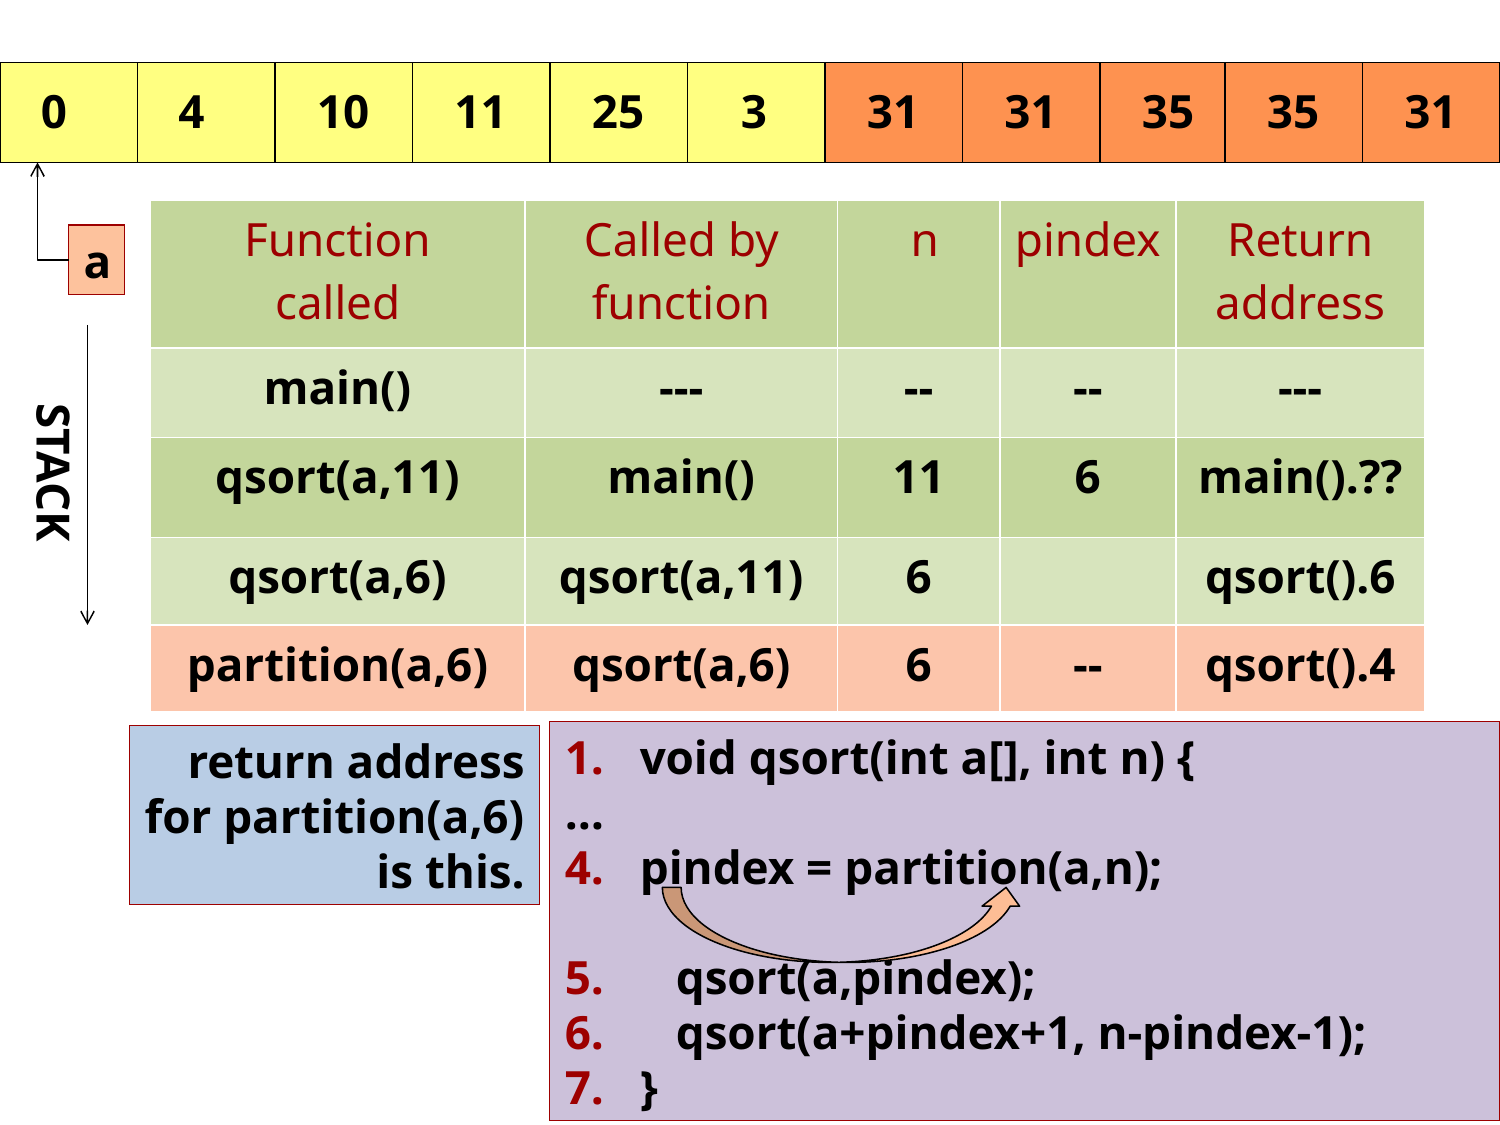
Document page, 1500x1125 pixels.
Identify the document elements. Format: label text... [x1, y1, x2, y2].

table_cell 6 [838, 538, 999, 624]
text_box a [68, 224, 125, 295]
text_box [0, 62, 137, 163]
table_header pindex [1001, 201, 1175, 347]
table_cell 6 [1001, 438, 1175, 537]
table_header Return address [1177, 201, 1424, 347]
text_box 0 [26, 75, 83, 145]
text_box [687, 62, 824, 163]
text_box [1362, 62, 1500, 163]
table_header Called by function [526, 201, 837, 347]
text_box [549, 62, 687, 163]
text_box [274, 62, 412, 163]
text_box [824, 62, 962, 163]
table_cell main() [151, 349, 524, 437]
text_box 31 [852, 75, 935, 145]
table_header Function called [151, 201, 524, 347]
table_cell partition(a,6) [151, 626, 524, 711]
text_box [137, 62, 274, 163]
text_box 25 [577, 75, 660, 145]
text_box [1099, 62, 1224, 163]
text_box 35 [1127, 75, 1210, 145]
table_cell [1001, 538, 1175, 624]
table_header n [838, 201, 999, 347]
table_cell qsort().4 [1177, 626, 1424, 711]
text_box [662, 887, 1020, 963]
text_box return address for partition(a,6) is this. [129, 725, 540, 905]
table_cell 6 [838, 626, 999, 711]
table_cell qsort().6 [1177, 538, 1424, 624]
table_cell qsort(a,11) [151, 438, 524, 537]
table_cell --- [526, 349, 837, 437]
table_cell main().?? [1177, 438, 1424, 537]
text_box 31 [989, 75, 1072, 145]
table_cell 11 [838, 438, 999, 537]
text_box [1224, 62, 1362, 163]
table_cell --- [1177, 349, 1424, 437]
table_cell -- [838, 349, 999, 437]
text_box [412, 62, 549, 163]
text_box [37, 162, 69, 261]
text_box 31 [1389, 75, 1472, 145]
table_cell -- [1001, 626, 1175, 711]
text_box 10 [302, 75, 385, 145]
text_box STACK [20, 388, 83, 558]
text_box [663, 888, 807, 961]
text_box 11 [439, 75, 522, 145]
table_cell qsort(a,6) [526, 626, 837, 711]
text_box [962, 62, 1099, 163]
table_cell qsort(a,11) [526, 538, 837, 624]
text_box 4 [163, 75, 220, 145]
text_box 3 [726, 75, 783, 145]
table_cell -- [1001, 349, 1175, 437]
text_box void qsort(int a[], int n) { … pindex = partition(a,n); qsort(a,pindex); qsort(a+pindex+1, n-pindex-1); } [549, 721, 1500, 1121]
text_box 35 [1252, 75, 1335, 145]
table_cell main() [526, 438, 837, 537]
table_cell qsort(a,6) [151, 538, 524, 624]
